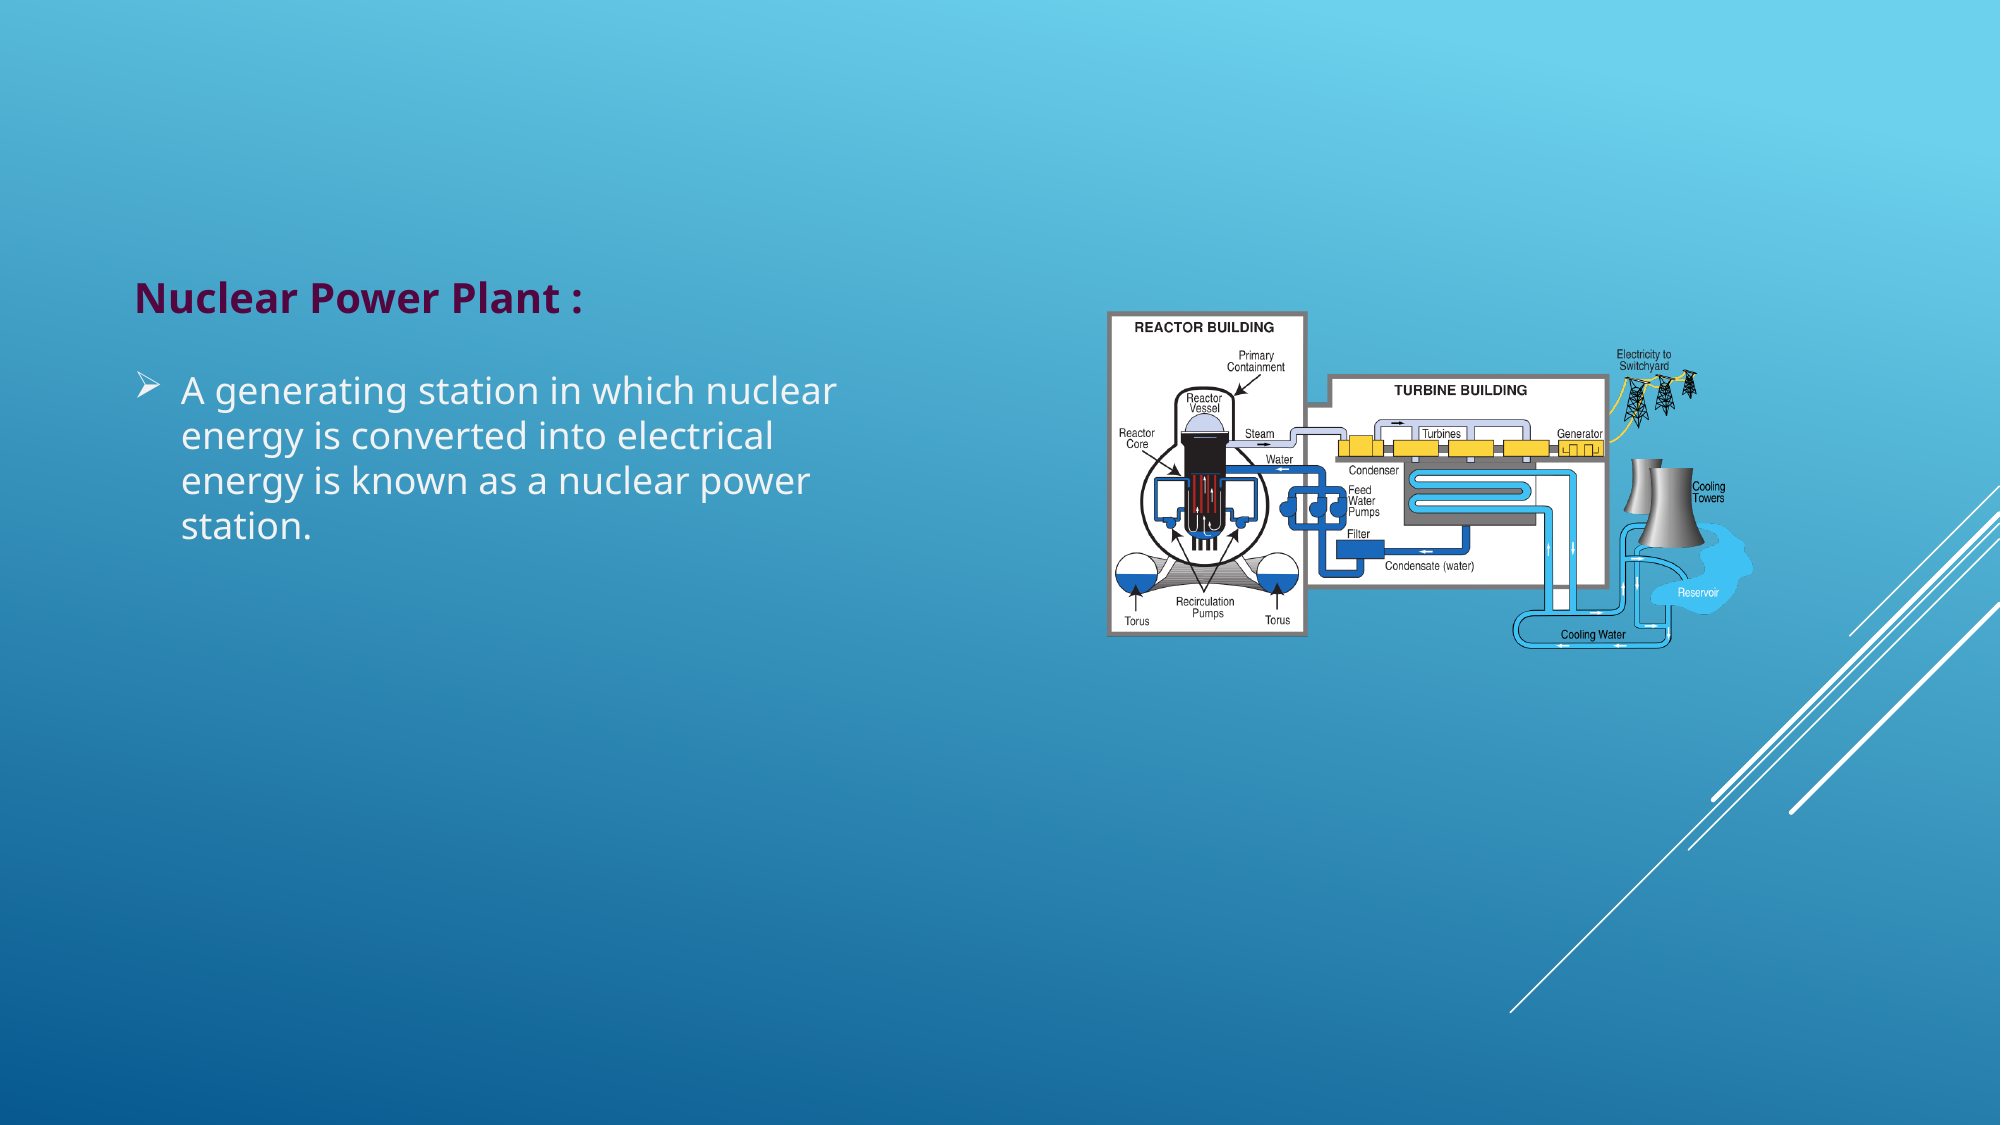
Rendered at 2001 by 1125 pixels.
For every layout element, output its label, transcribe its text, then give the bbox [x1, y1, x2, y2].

text_box Nuclear Power Plant : A generating station in which nuclear energy is converted into electrical energy is known as a nuclear power station. [119, 264, 916, 555]
picture [1105, 311, 1753, 650]
